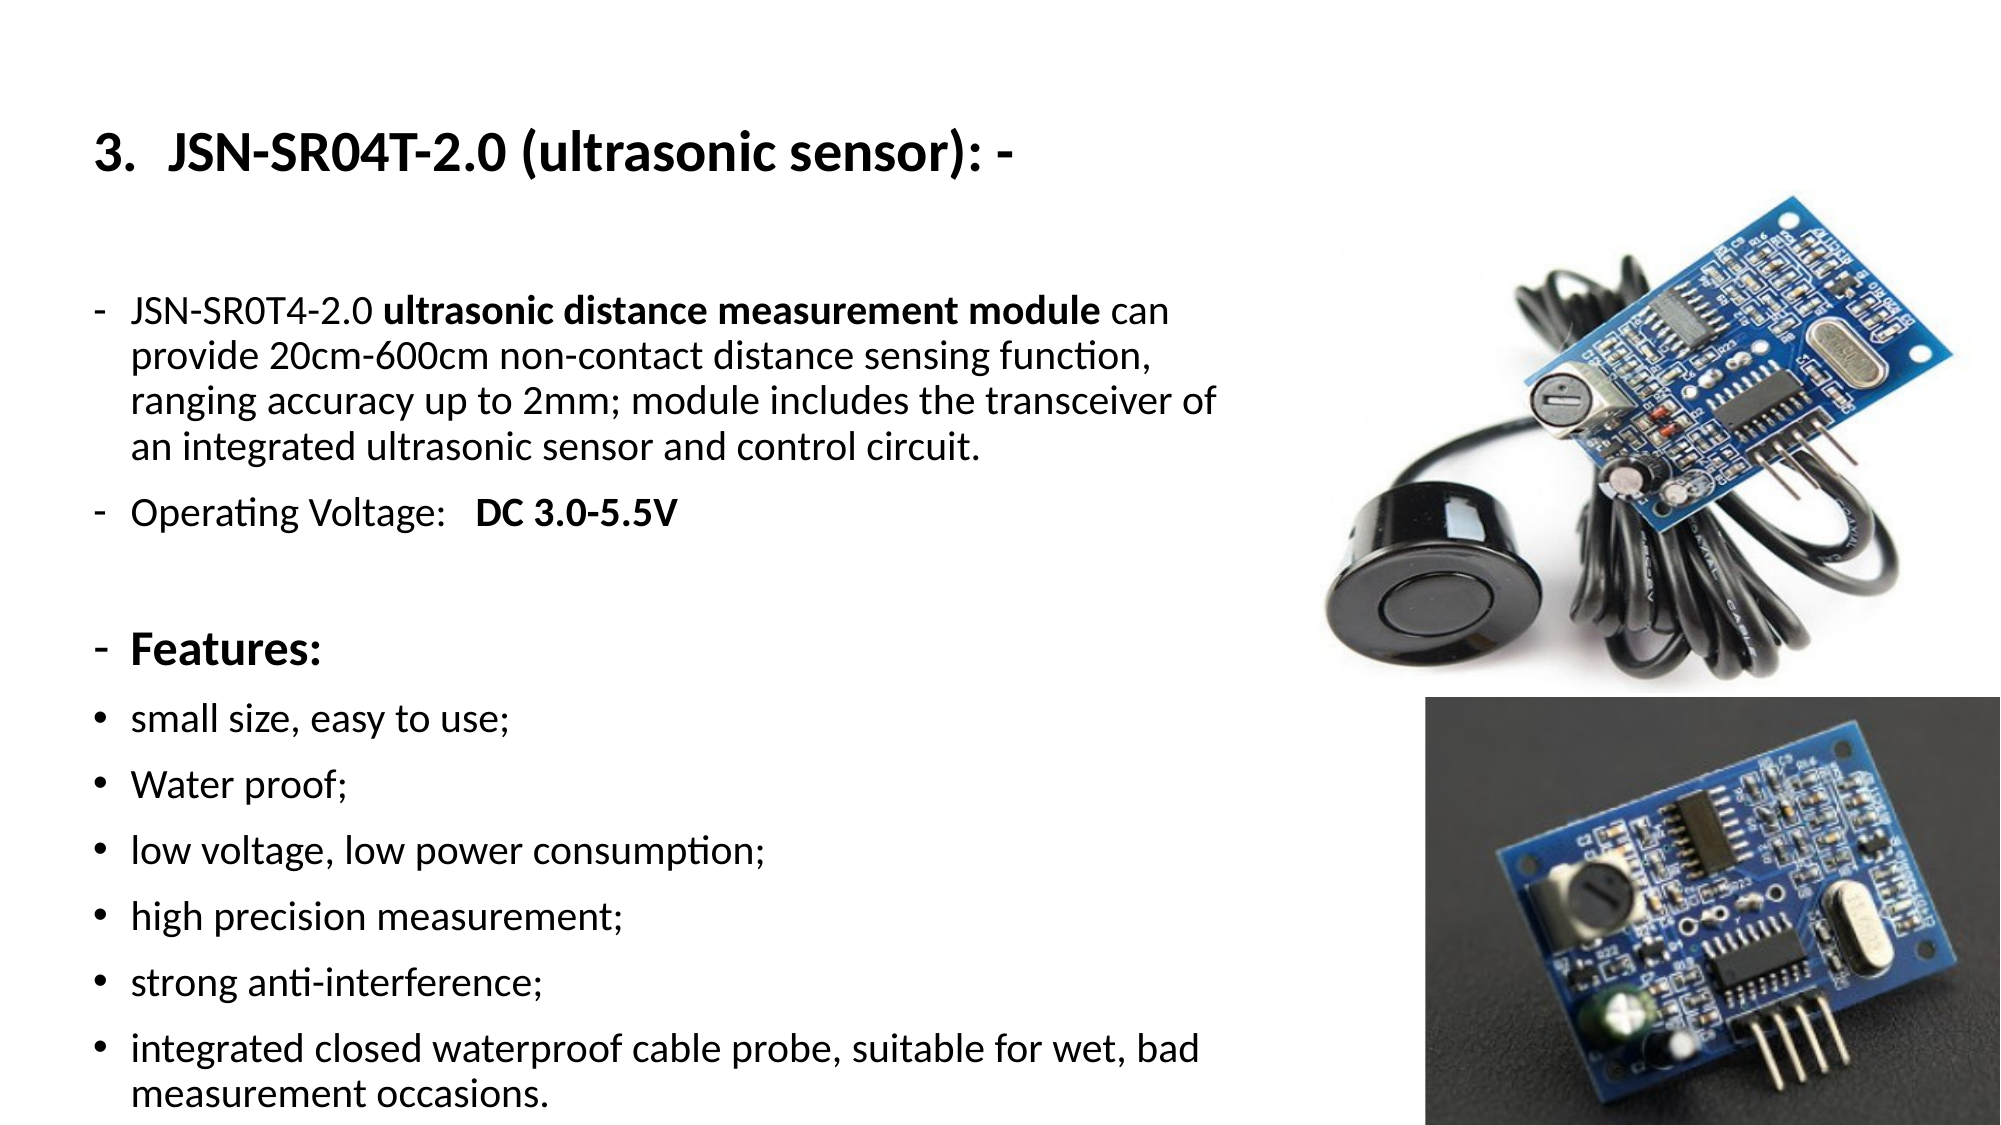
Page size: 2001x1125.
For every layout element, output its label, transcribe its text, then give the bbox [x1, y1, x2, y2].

picture [1425, 697, 2000, 1125]
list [1318, 183, 2000, 693]
list JSN-SR04T-2.0 (ultrasonic sensor): - JSN-SR0T4-2.0 ultrasonic distance measurement module can provide 20cm-600cm non-contact distance sensing function, ranging accuracy up to 2mm; module includes the transceiver of an integrated ultrasonic sensor and control circuit. Operating Voltage: DC 3.0-5.5V Features: small size, easy to use; Water proof; low voltage, low power consumption; high precision measurement; strong anti-interference; integrated closed waterproof cable probe, suitable for wet, bad measurement occasions. [78, 114, 1270, 1125]
